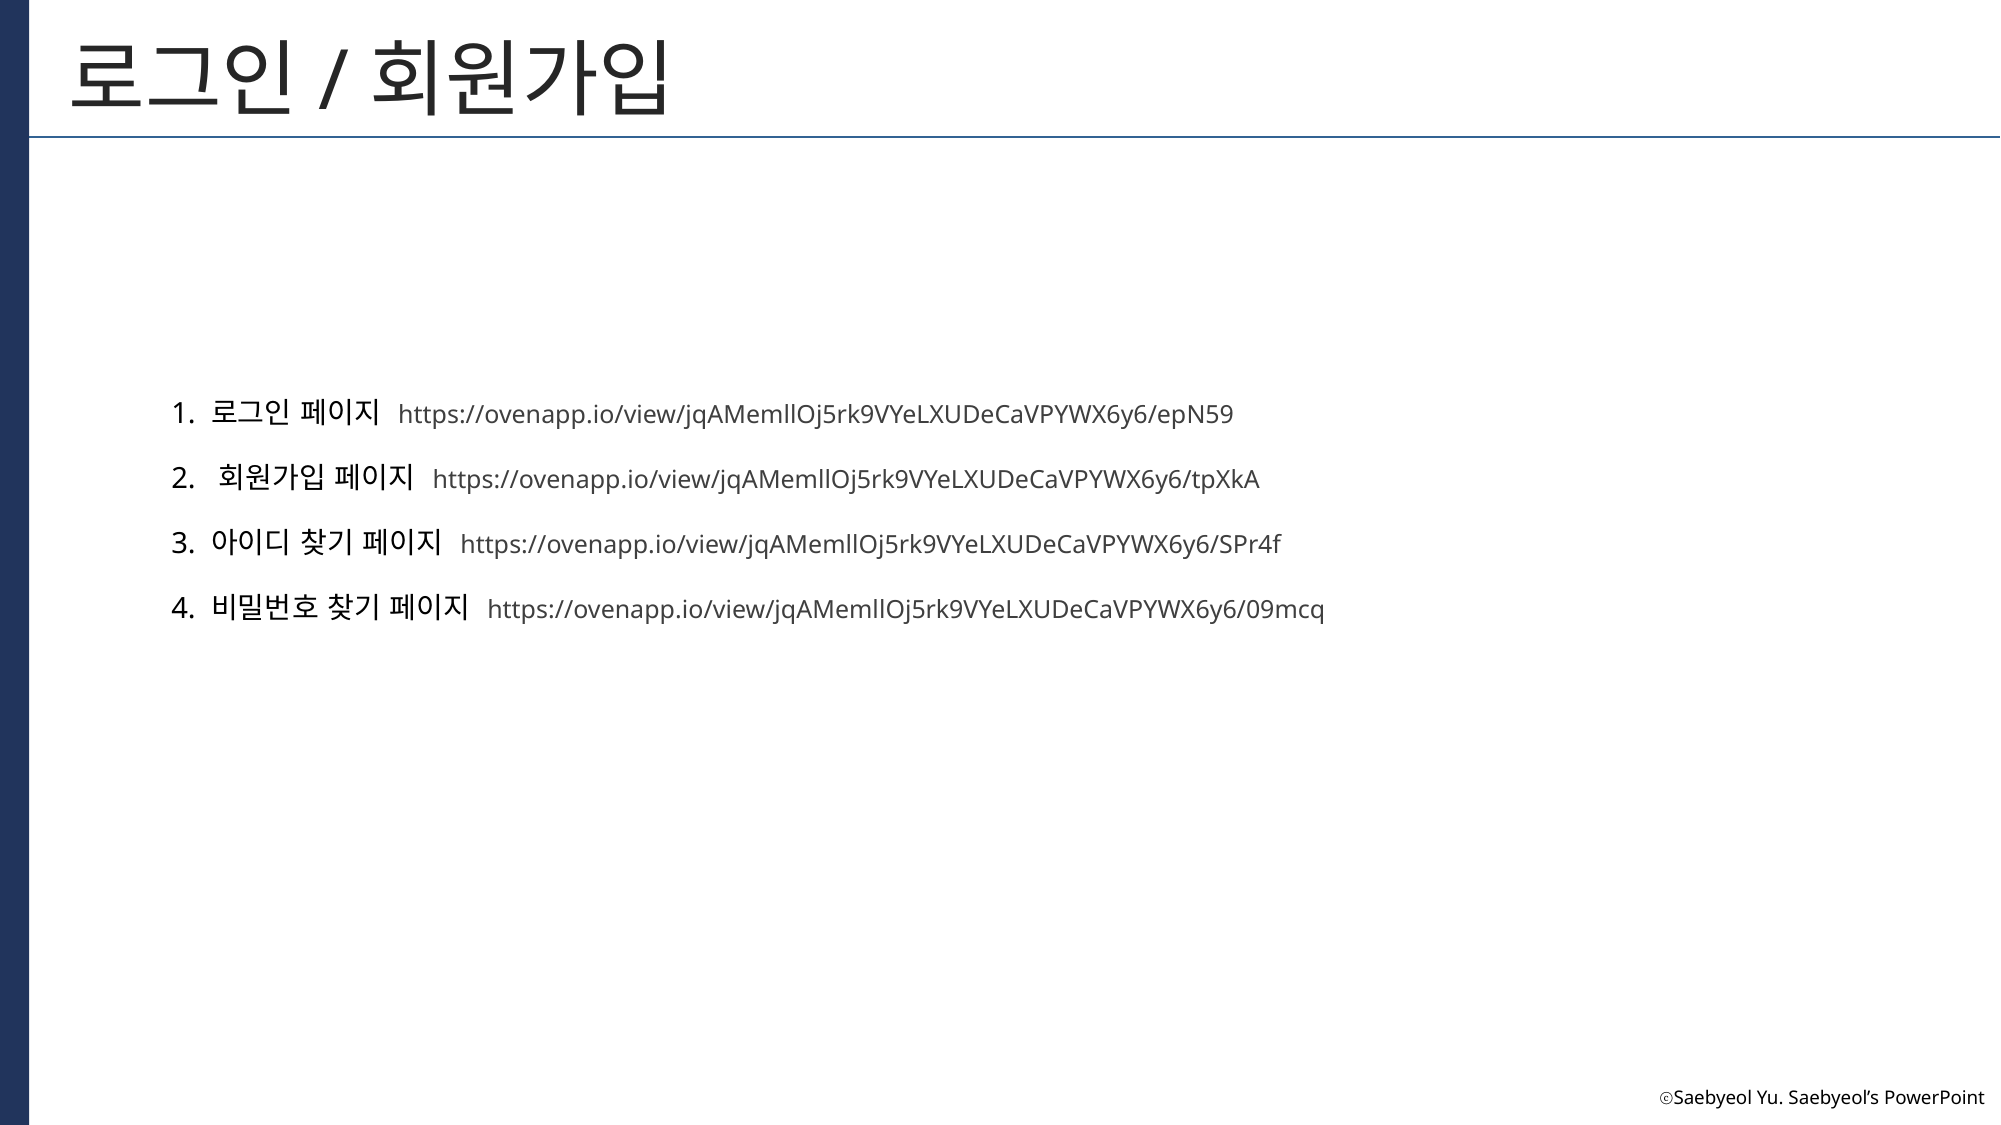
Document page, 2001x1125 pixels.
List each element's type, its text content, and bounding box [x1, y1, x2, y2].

table_header 1. 로그인 페이지 https://ovenapp.io/view/jqAMemllOj5rk9VYeLXUDeCaVPYWX6y6/epN59 [156, 375, 1844, 440]
table_cell 2. 회원가입 페이지 https://ovenapp.io/view/jqAMemllOj5rk9VYeLXUDeCaVPYWX6y6/tpXkA [156, 440, 1844, 505]
table_cell 3. 아이디 찾기 페이지 https://ovenapp.io/view/jqAMemllOj5rk9VYeLXUDeCaVPYWX6y6/SPr4f [156, 505, 1844, 570]
table_cell 4. 비밀번호 찾기 페이지 https://ovenapp.io/view/jqAMemllOj5rk9VYeLXUDeCaVPYWX6y6/09mcq [156, 570, 1844, 635]
text_box 로그인/회원가입 [54, 18, 776, 134]
text_box [0, 0, 30, 1125]
